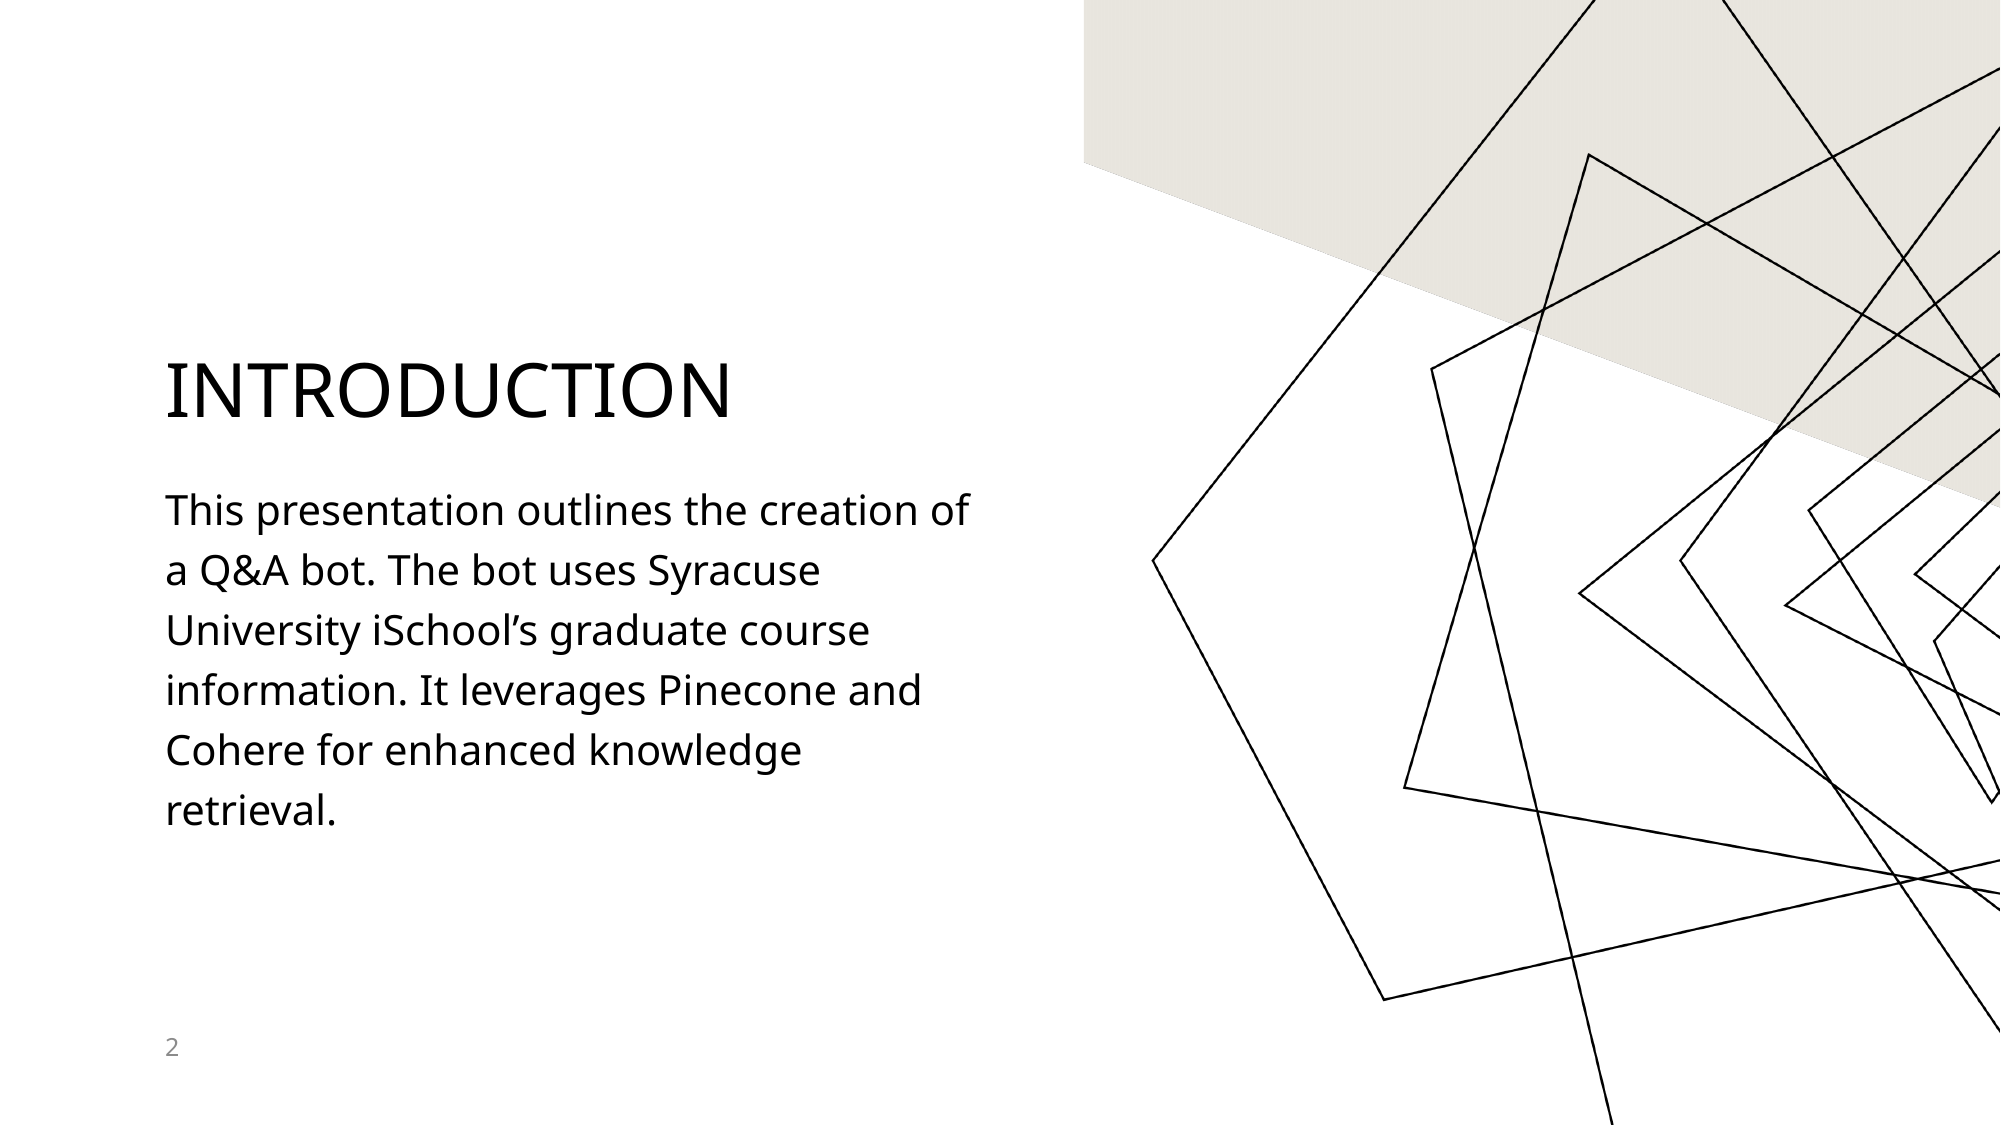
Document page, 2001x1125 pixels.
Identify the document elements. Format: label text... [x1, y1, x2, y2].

title Introduction [150, 51, 1000, 442]
picture [1083, 0, 2001, 1125]
slide_number 2 [150, 1024, 254, 1074]
list This presentation outlines the creation of a Q&A bot. The bot uses Syracuse University iSchool’s graduate course information. It leverages Pinecone and Cohere for enhanced knowledge retrieval. [150, 466, 1000, 980]
